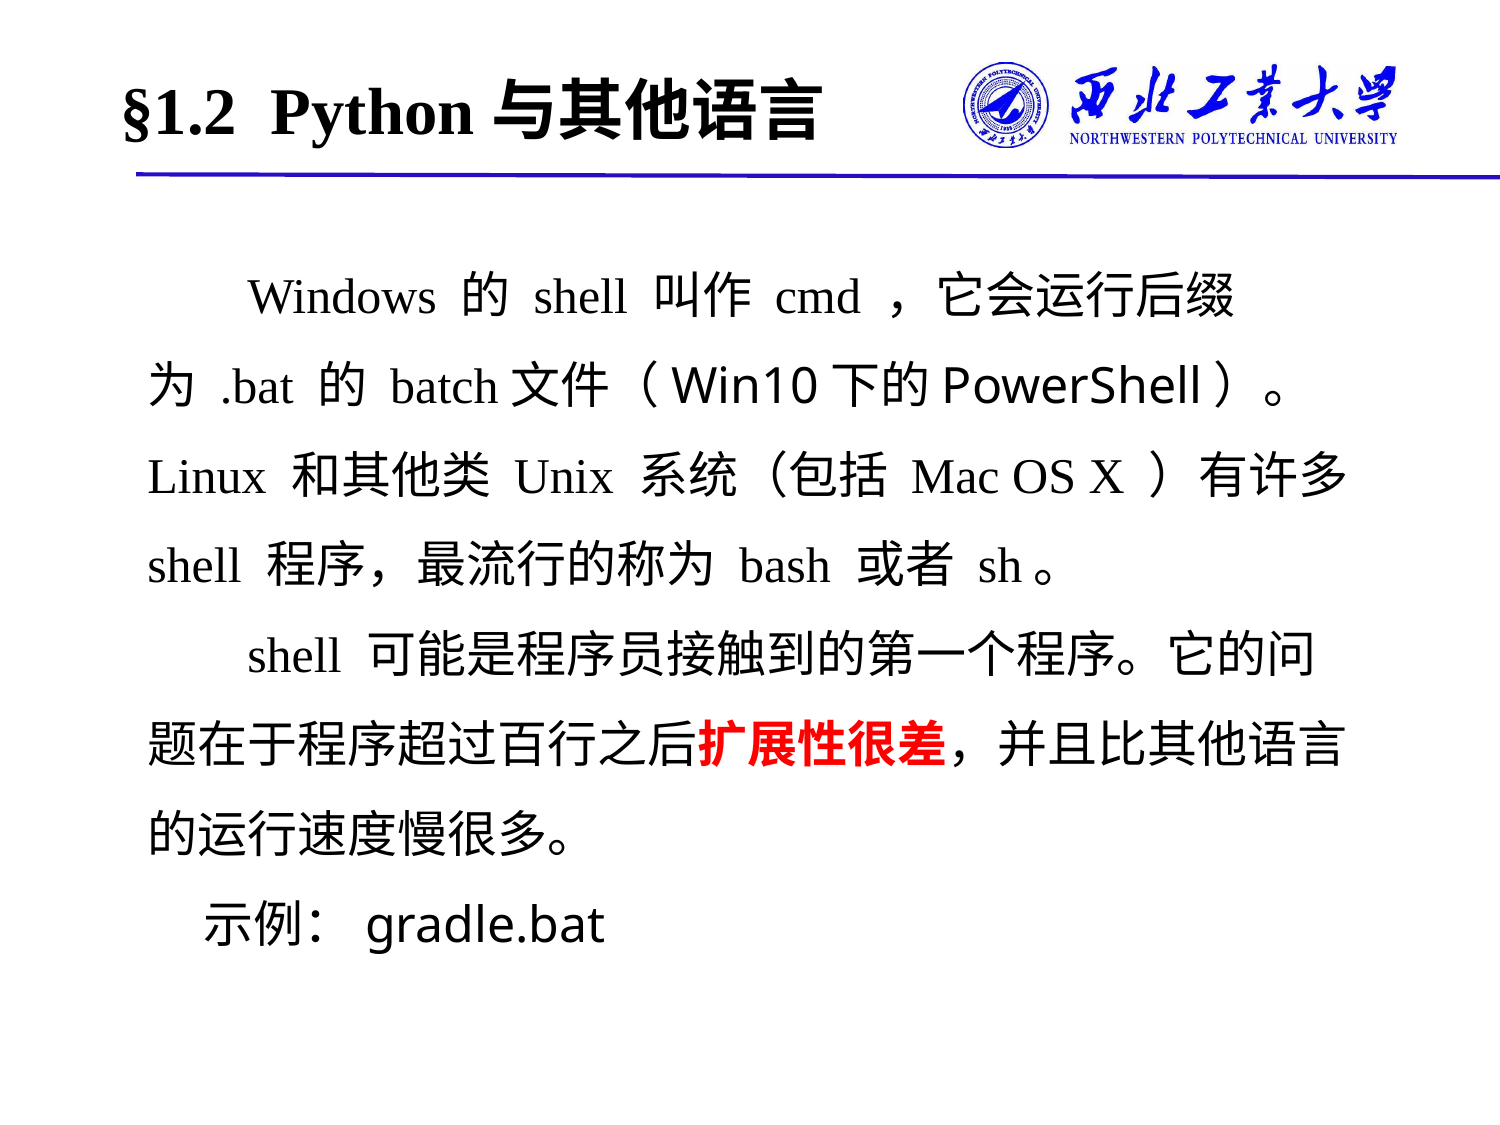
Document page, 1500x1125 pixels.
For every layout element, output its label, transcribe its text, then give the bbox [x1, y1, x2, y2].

picture [963, 62, 1397, 148]
title §1.2 Python与其他语言 [105, 69, 883, 168]
subtitle Windows 的 shell 叫作 cmd ，它会运行后缀为 .bat 的 batch文件（Win10下的PowerShell）。Linux 和其他类 Unix 系统（包括 Mac OS X ）有许多 shell 程序，最流行的称为 bash 或者 sh。 shell 可能是程序员接触到的第一个程序。它的问题在于程序超过百行之后扩展性很差，并且比其他语言的运行速度慢很多。 示例：gradle.bat [132, 226, 1370, 1029]
